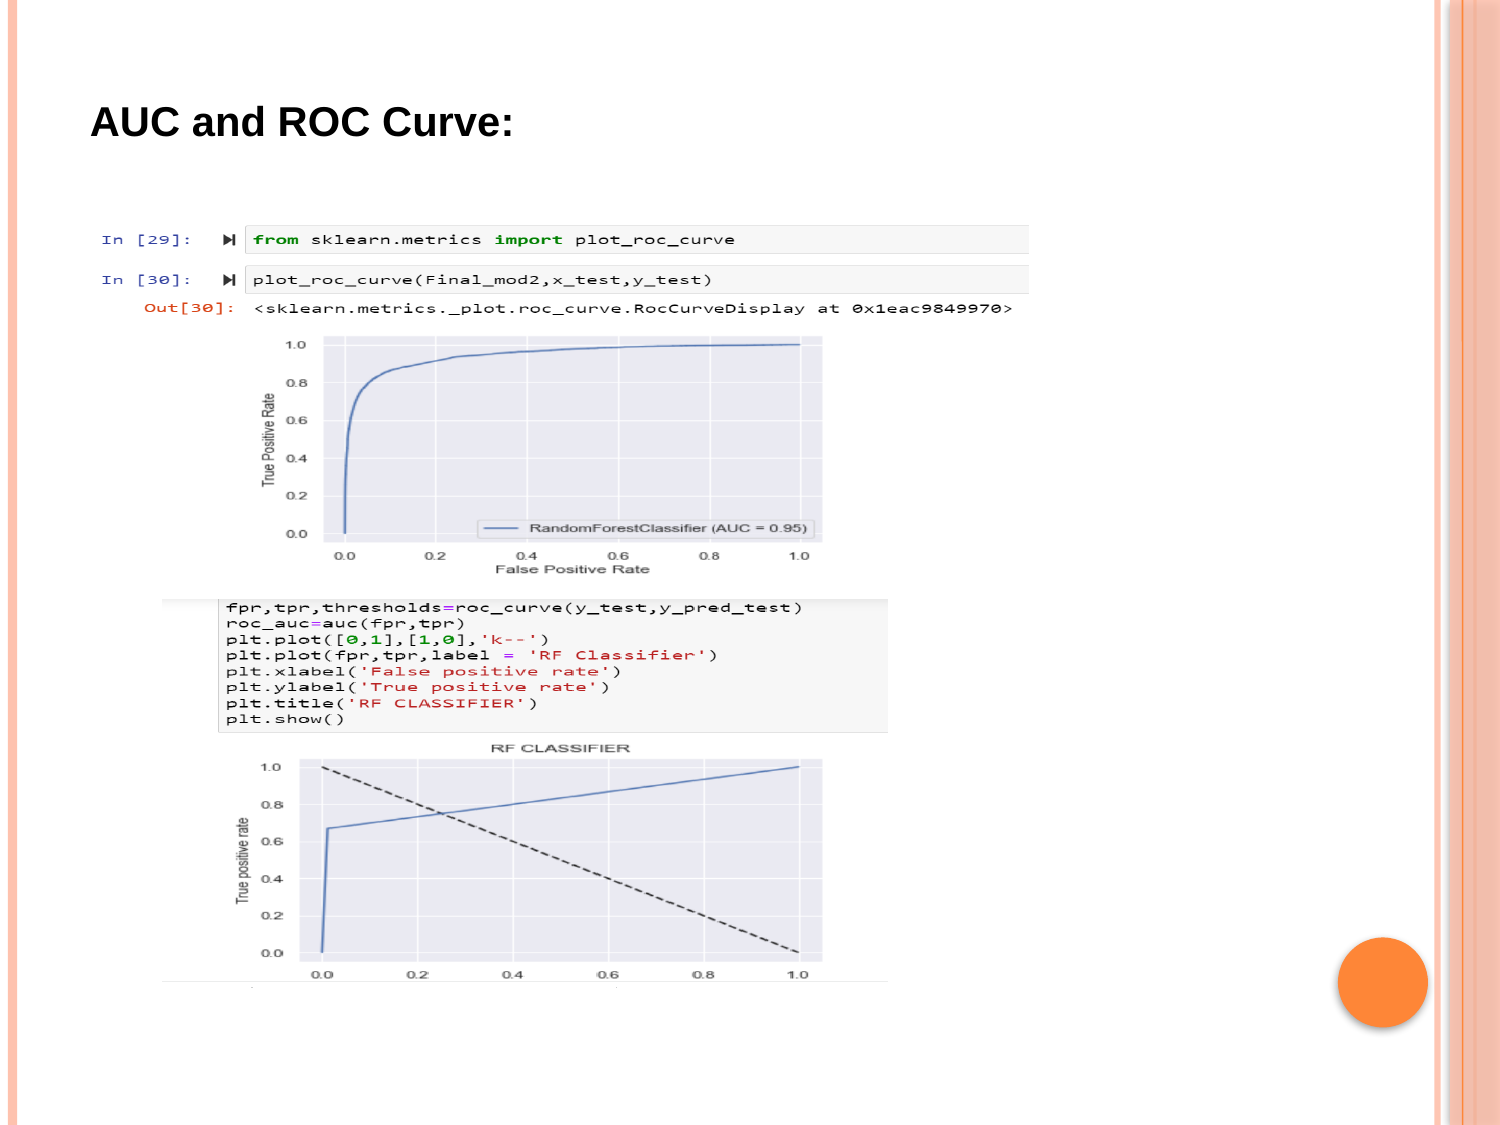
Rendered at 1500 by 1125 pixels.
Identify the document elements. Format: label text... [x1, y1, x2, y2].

list AUC and ROC Curve: [75, 87, 1400, 1062]
picture [86, 224, 1029, 582]
picture [161, 599, 889, 988]
